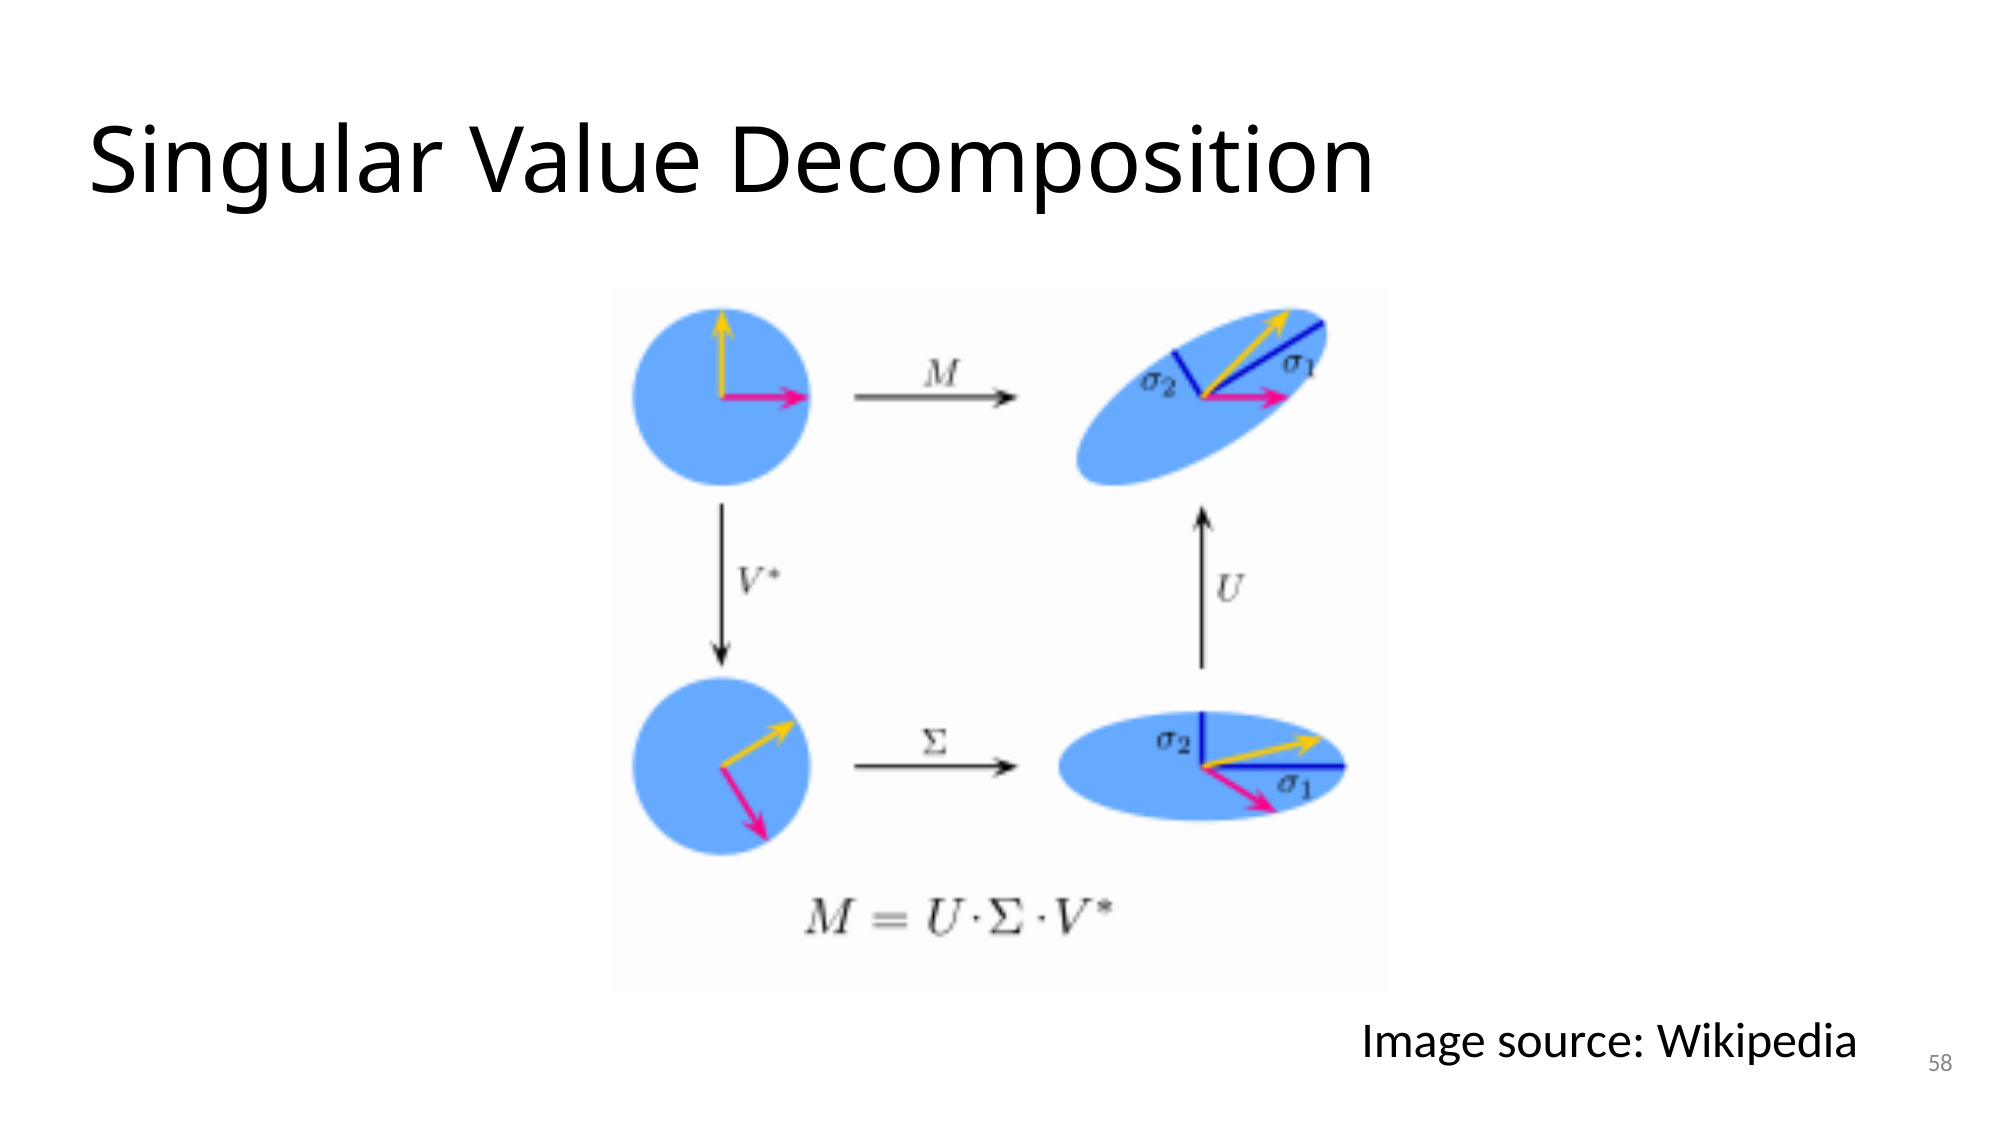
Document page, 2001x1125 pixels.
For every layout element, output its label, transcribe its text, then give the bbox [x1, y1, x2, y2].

title Singular Value Decomposition [87, 3, 1879, 289]
slide_number 58 [1921, 1050, 1962, 1125]
picture [612, 286, 1388, 992]
text_box Image source: Wikipedia [1359, 1018, 1862, 1068]
